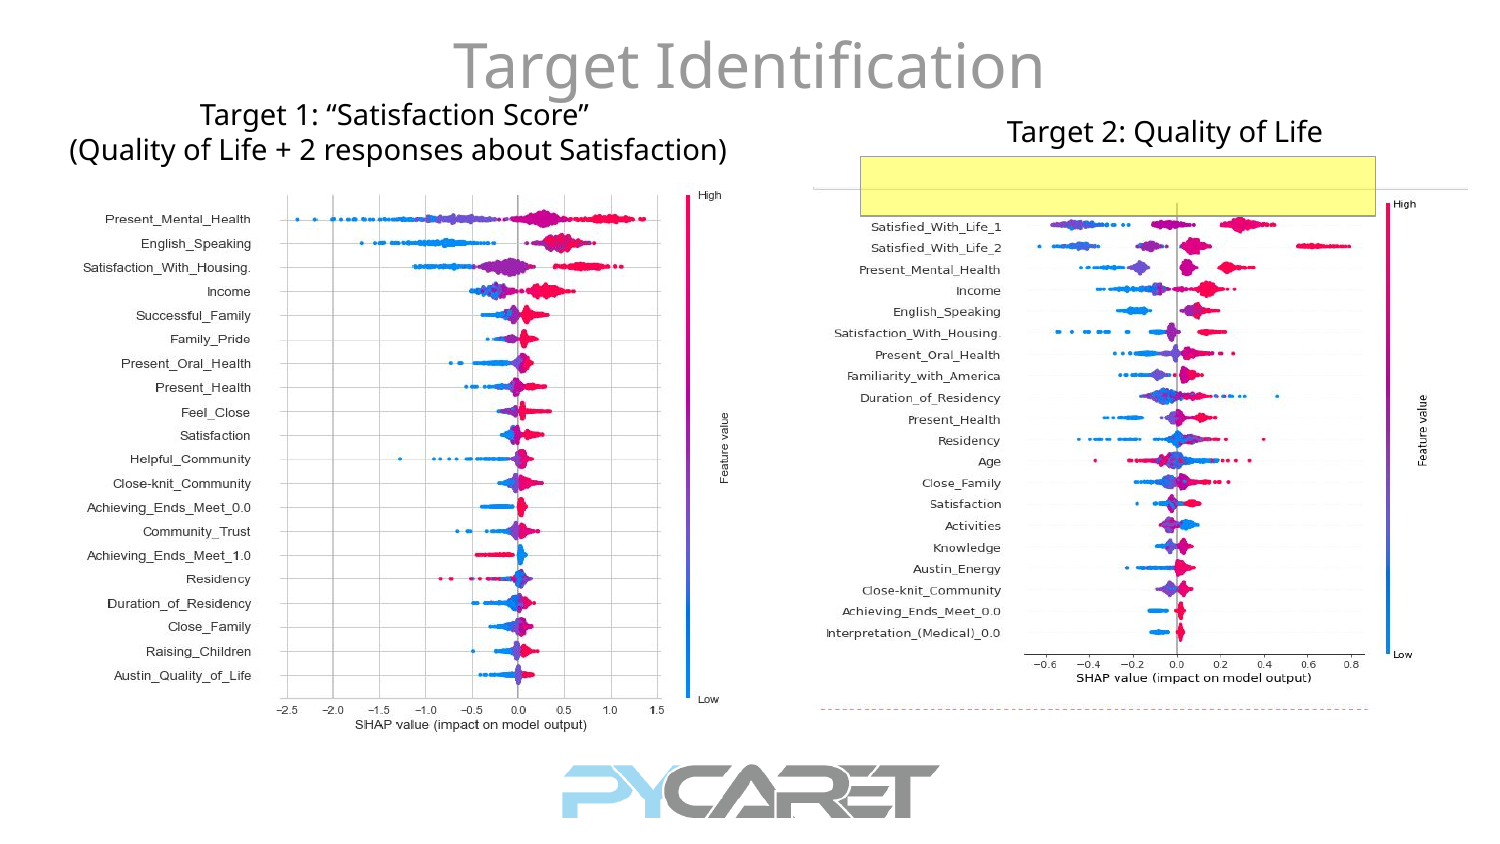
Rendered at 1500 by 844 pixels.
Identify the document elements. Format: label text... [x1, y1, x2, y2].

text_box Target 2: Quality of Life [776, 91, 1479, 172]
text_box [860, 156, 1376, 186]
picture [46, 183, 751, 737]
title Target Identification [51, 11, 1449, 92]
picture [557, 740, 943, 829]
picture [767, 187, 1468, 711]
text_box Target 1: “Satisfaction Score” (Quality of Life + 2 responses about Satisfaction) [47, 91, 749, 172]
